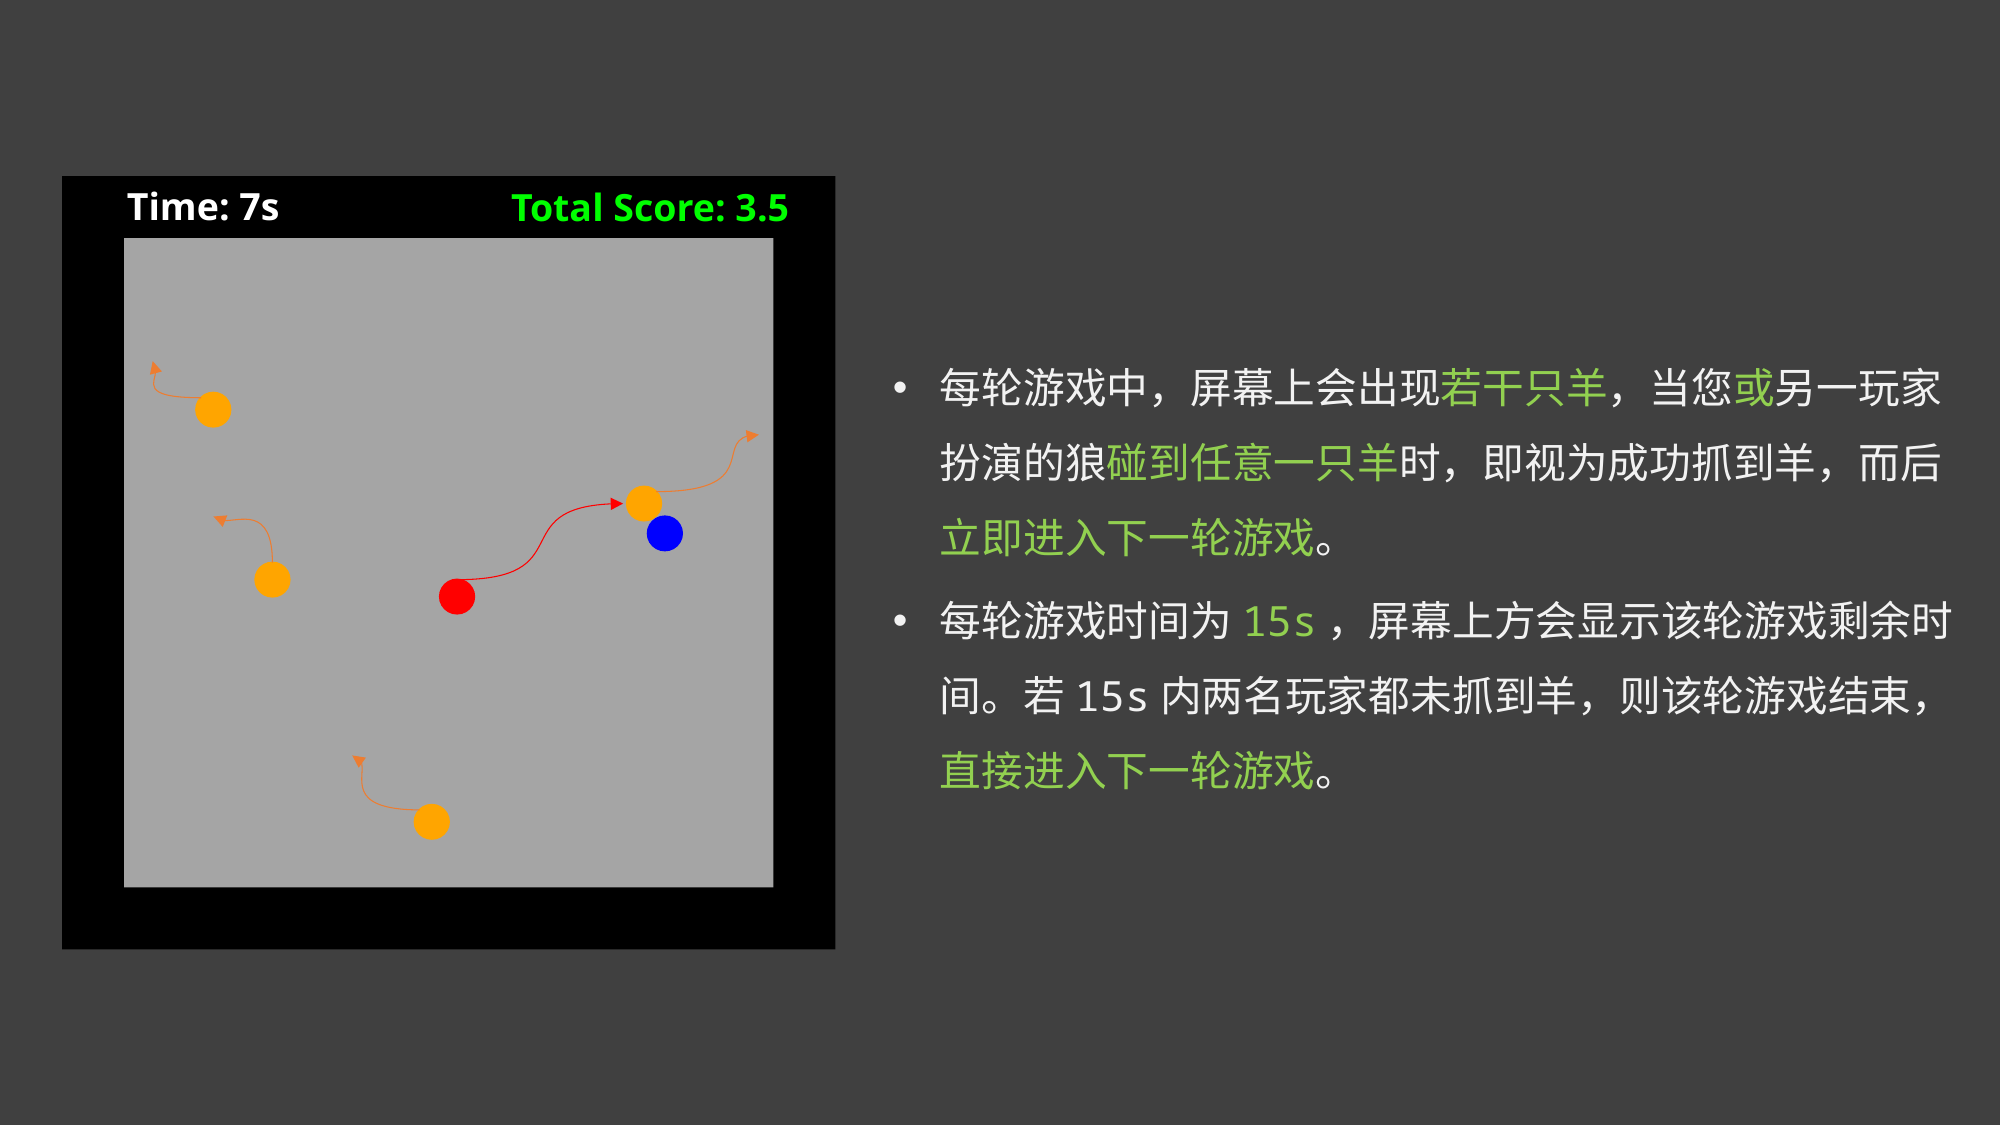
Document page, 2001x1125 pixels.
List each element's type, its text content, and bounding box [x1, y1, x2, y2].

text_box 每轮游戏中，屏幕上会出现若干只羊，当您或另一玩家扮演的狼碰到任意一只羊时，即视为成功抓到羊，而后立即进入下一轮游戏。 每轮游戏时间为15s，屏幕上方会显示该轮游戏剩余时间。若15s内两名玩家都未抓到羊，则该轮游戏结束，直接进入下一轮游戏。 [878, 329, 1994, 803]
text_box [62, 175, 836, 950]
